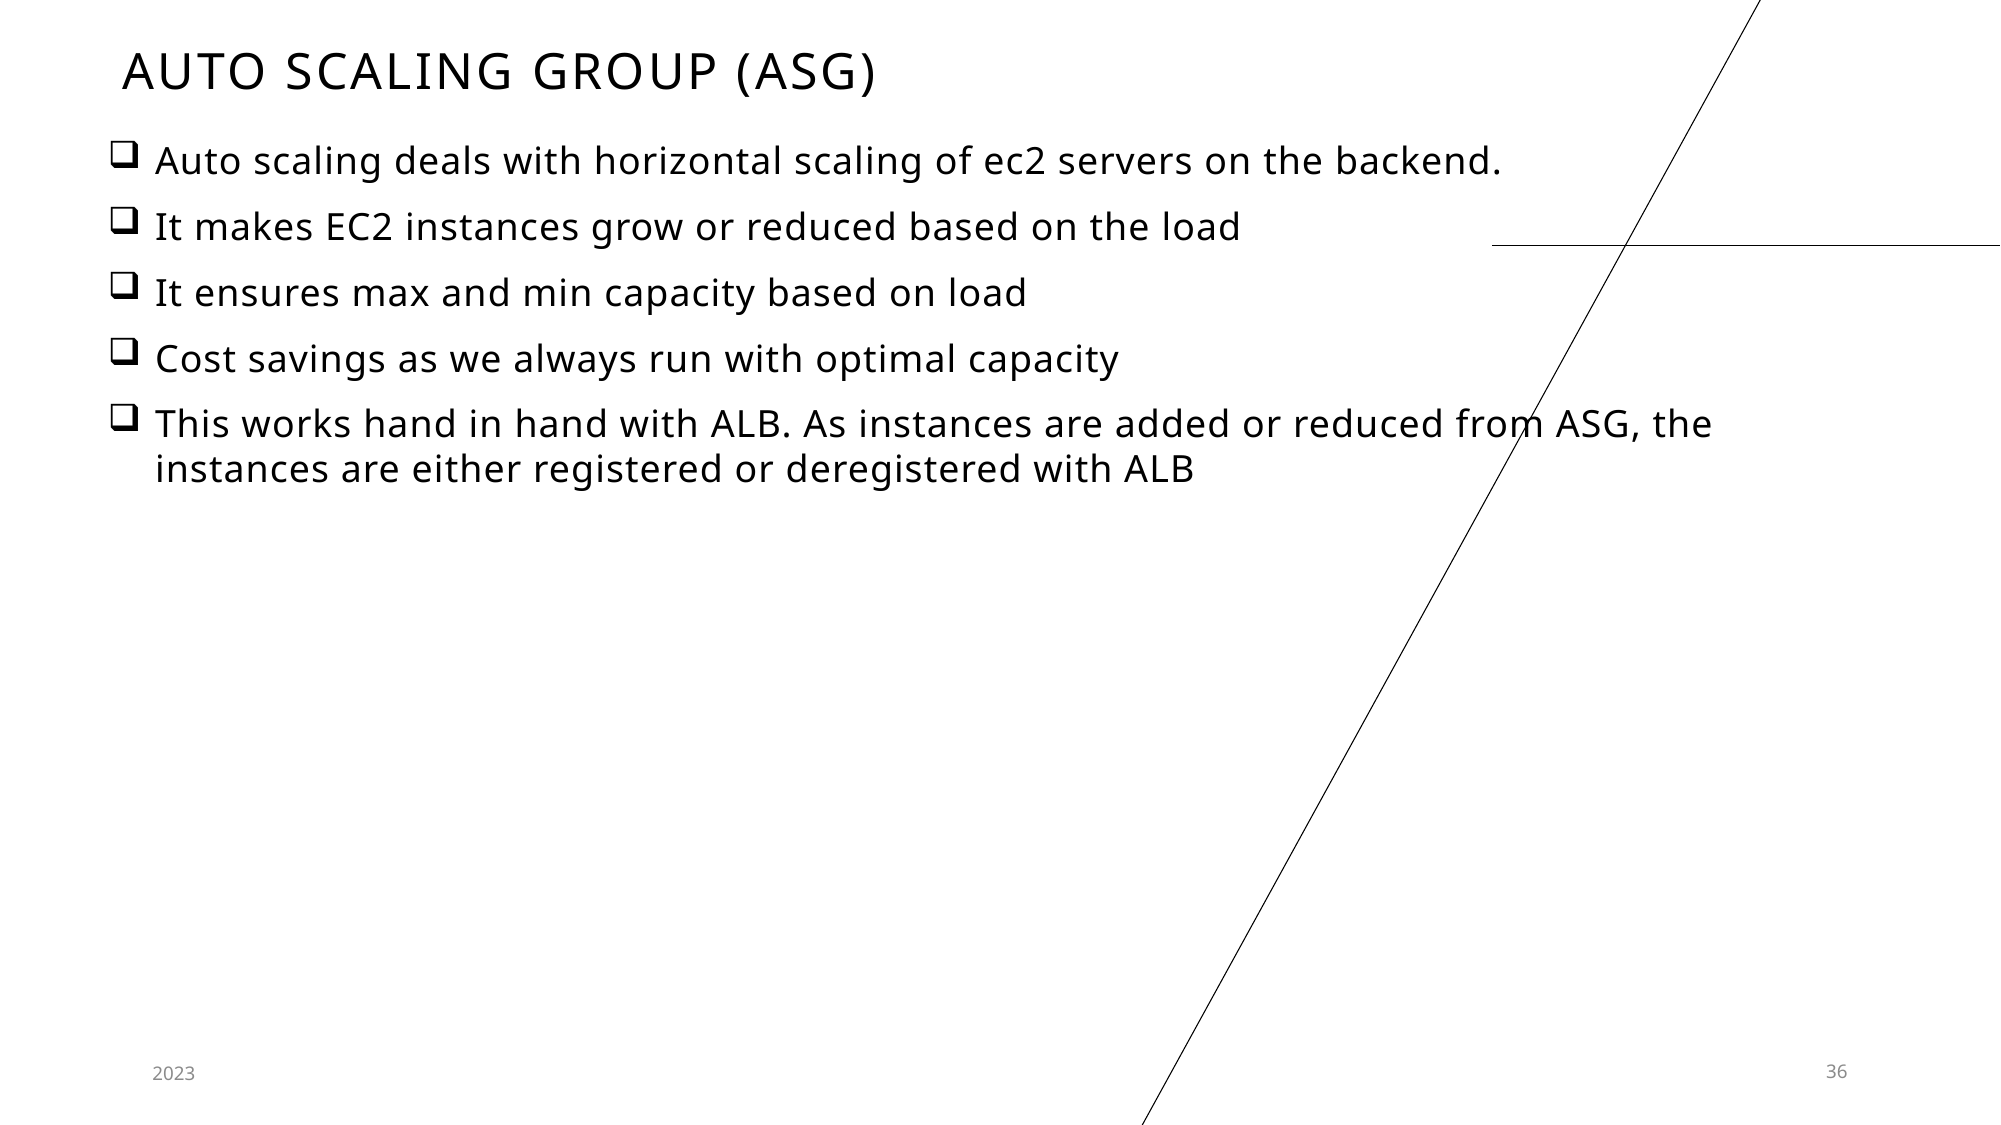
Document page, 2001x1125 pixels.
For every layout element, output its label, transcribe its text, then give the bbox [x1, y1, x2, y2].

title Auto scaling group (ASG) [108, 23, 1445, 108]
slide_number 2023 [137, 1042, 338, 1103]
slide_number 36 [1412, 1042, 1863, 1103]
list Auto scaling deals with horizontal scaling of ec2 servers on the backend. It makes EC2 instances grow or reduced based on the load It ensures max and min capacity based on load Cost savings as we always run with optimal capacity This works hand in hand with ALB. As instances are added or reduced from ASG, the instances are either registered or deregistered with ALB [93, 129, 1848, 908]
